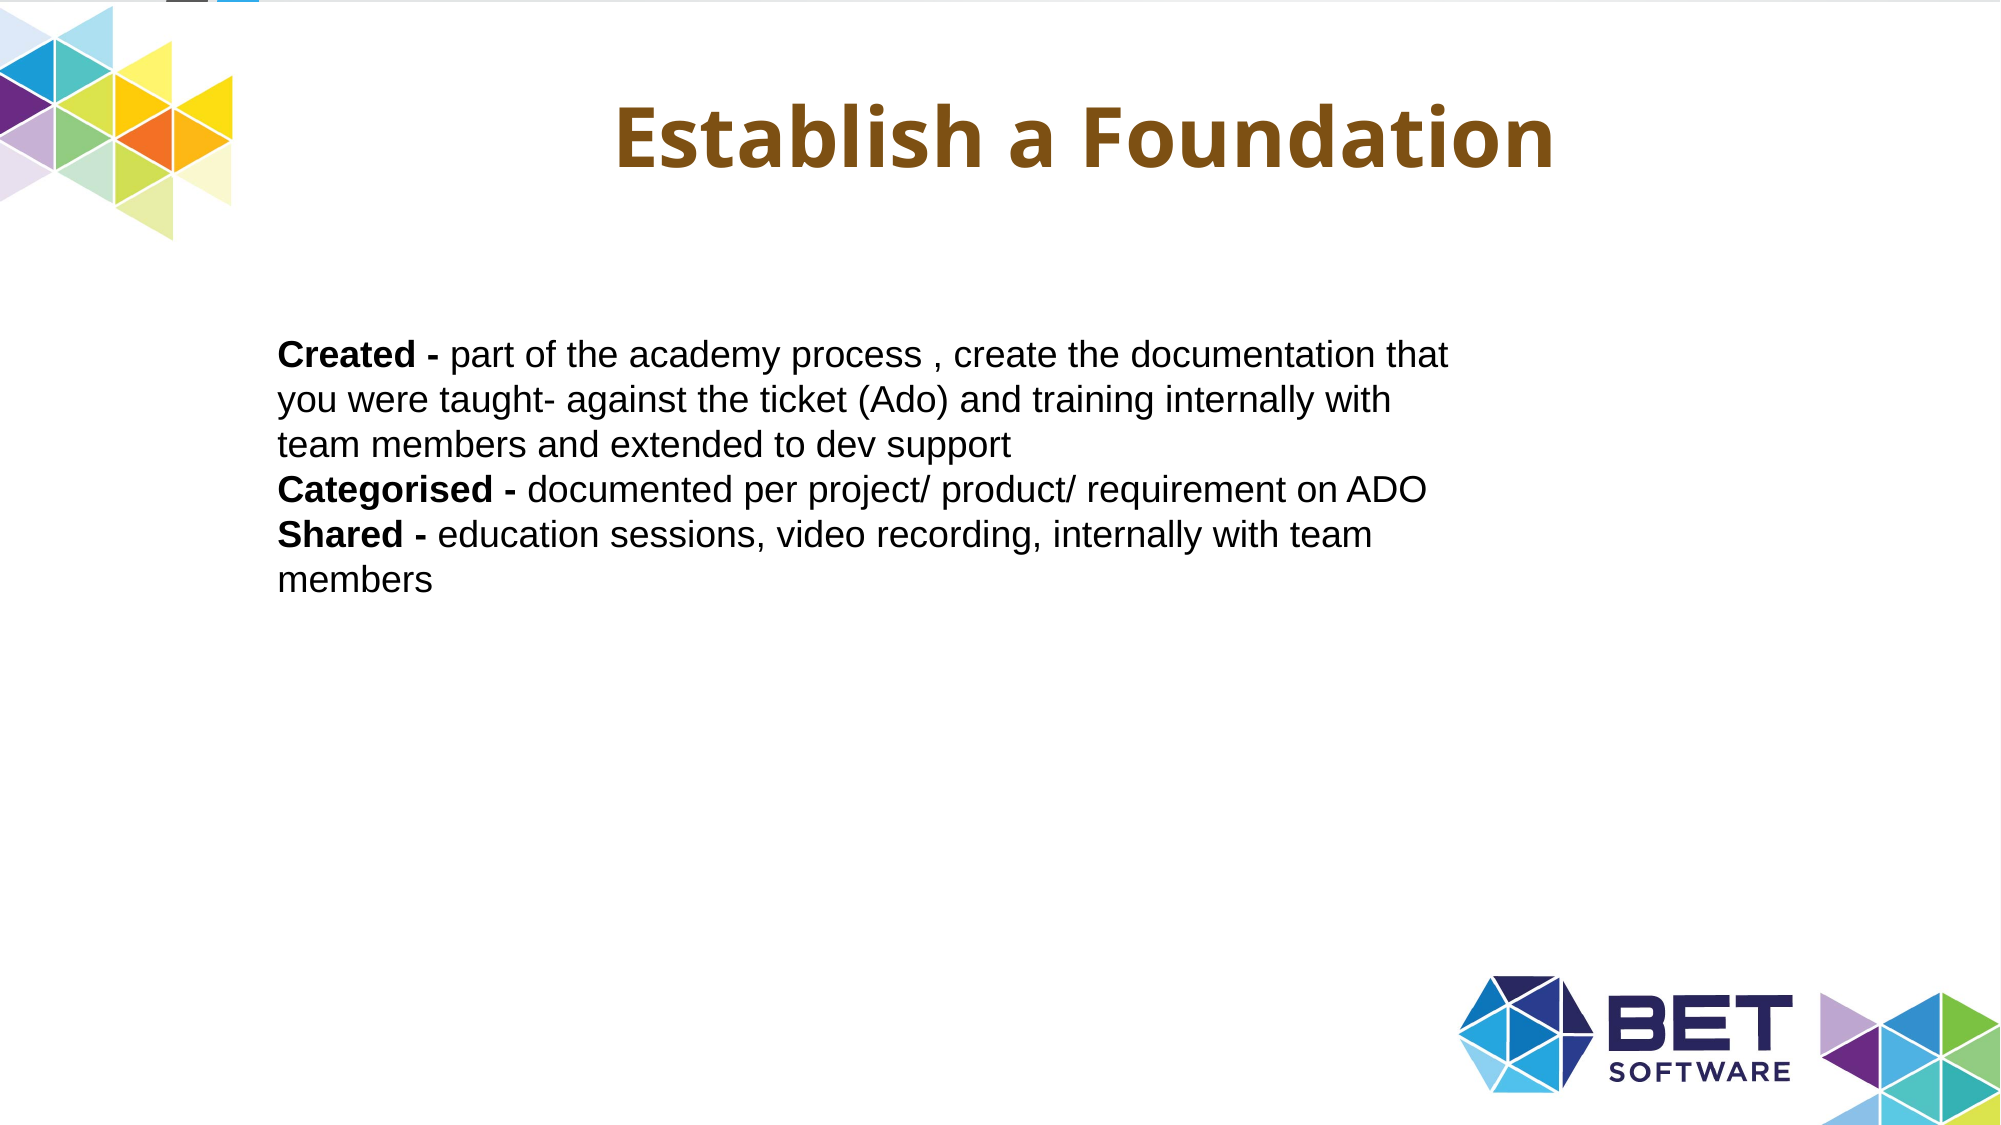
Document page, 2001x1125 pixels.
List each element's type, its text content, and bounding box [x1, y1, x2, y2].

text_box Created - part of the academy process , create the documentation that you were taught- against the ticket (Ado) and training internally with team members and extended to dev support Categorised - documented per project/ product/ requirement on ADO Shared - education sessions, video recording, internally with team members [262, 278, 1500, 608]
picture [0, 2, 2000, 1125]
title Establish a Foundation [262, 59, 1908, 209]
